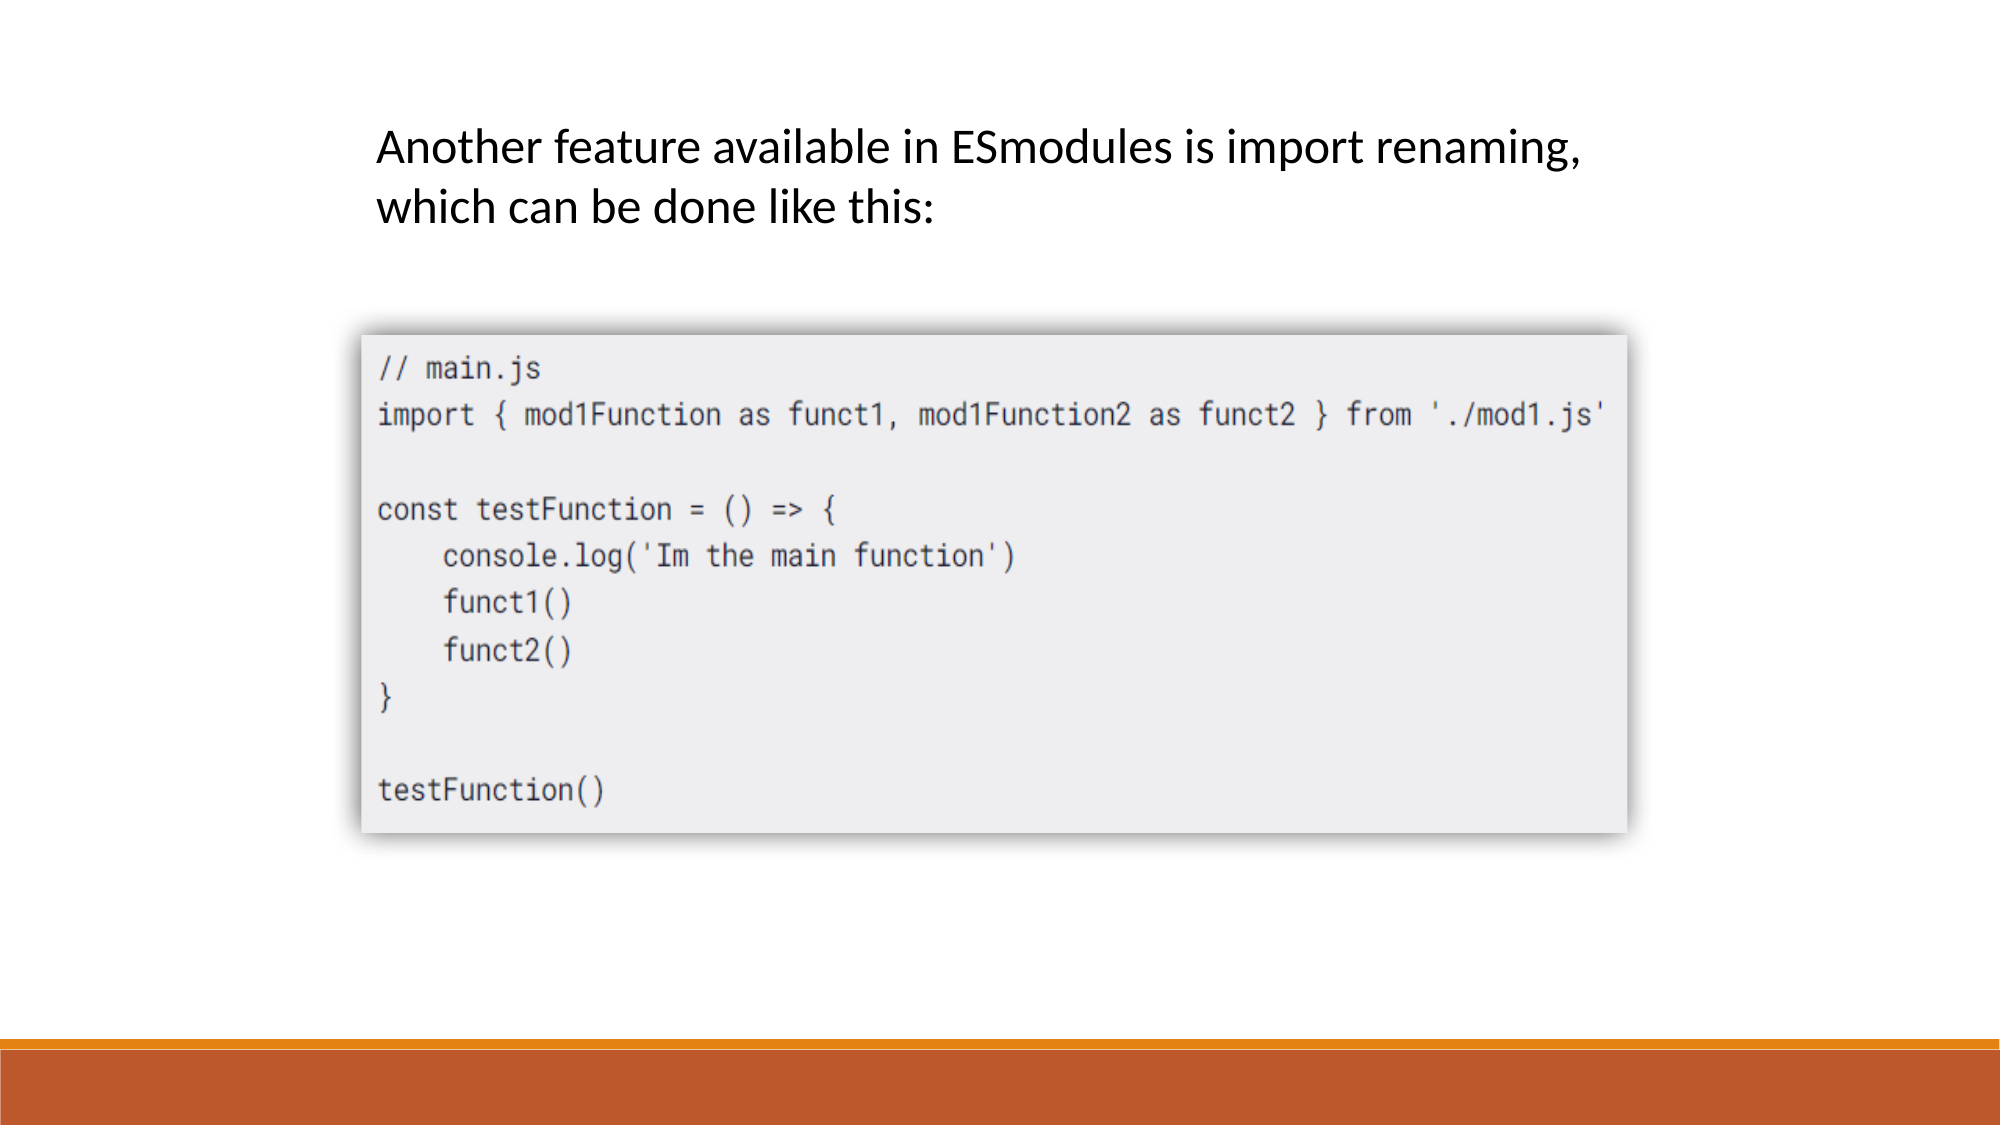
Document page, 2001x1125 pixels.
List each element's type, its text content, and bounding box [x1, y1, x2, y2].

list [360, 334, 1628, 833]
text_box Another feature available in ESmodules is import renaming, which can be done like this: [361, 106, 1628, 242]
